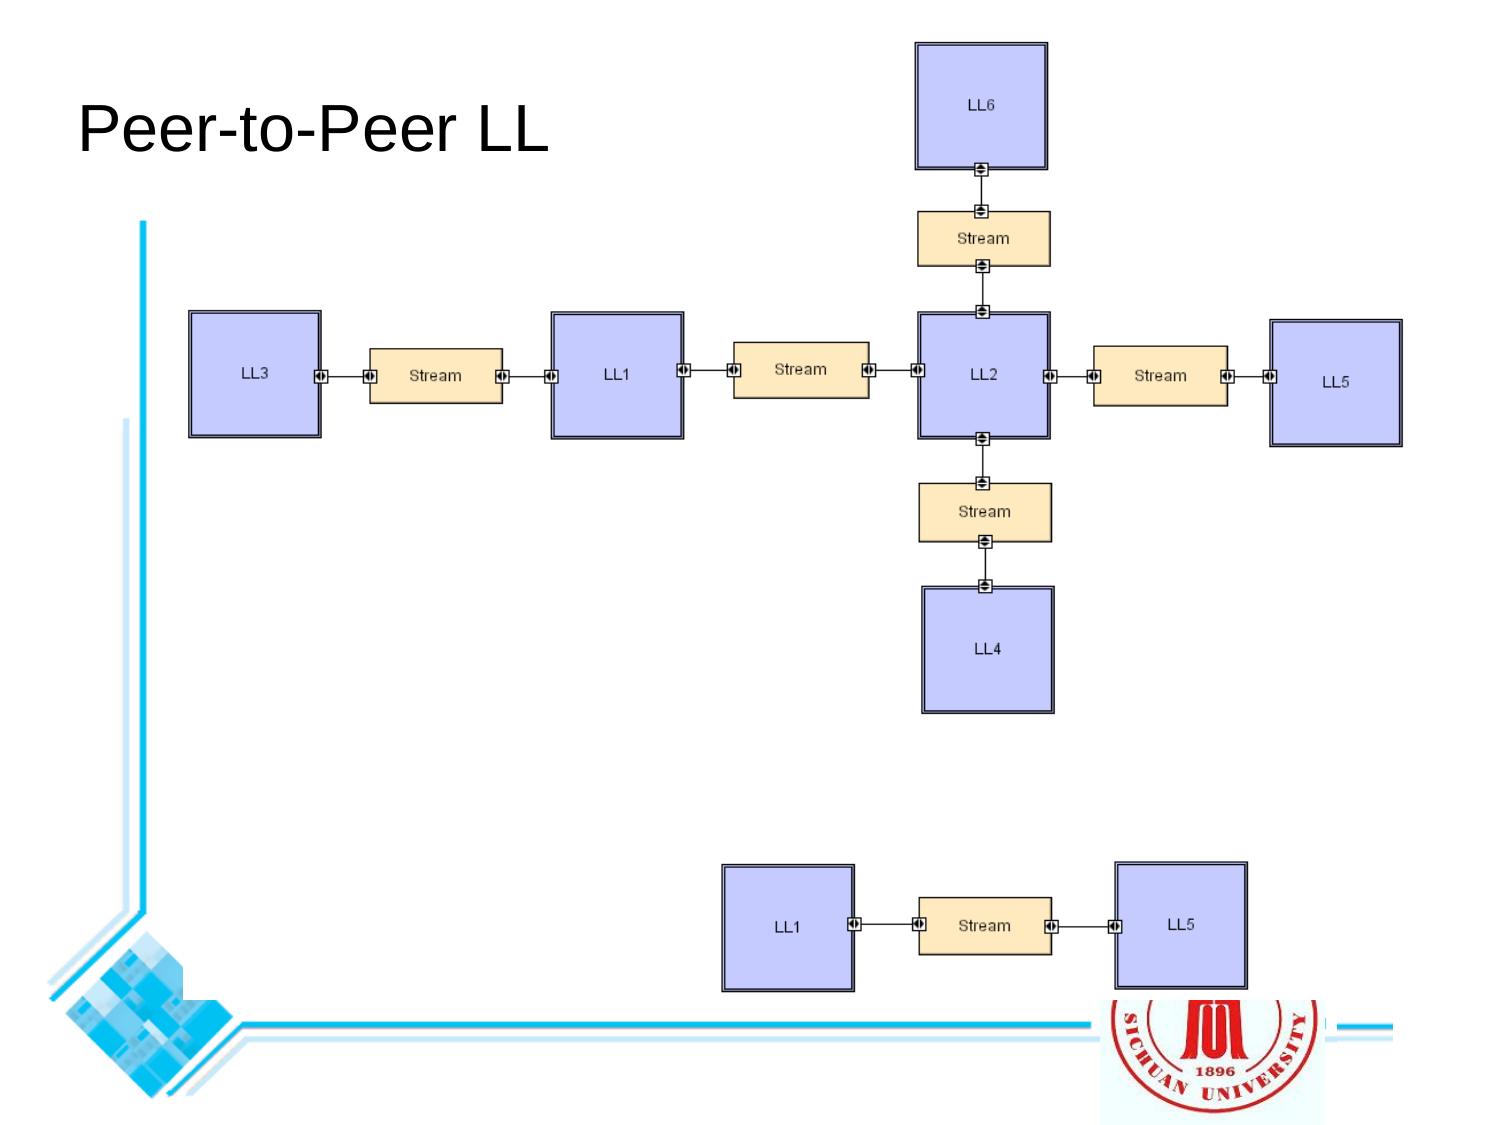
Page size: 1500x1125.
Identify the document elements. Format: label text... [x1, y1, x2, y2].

picture [35, 37, 1411, 1125]
text_box Peer-to-Peer LL [62, 37, 180, 188]
